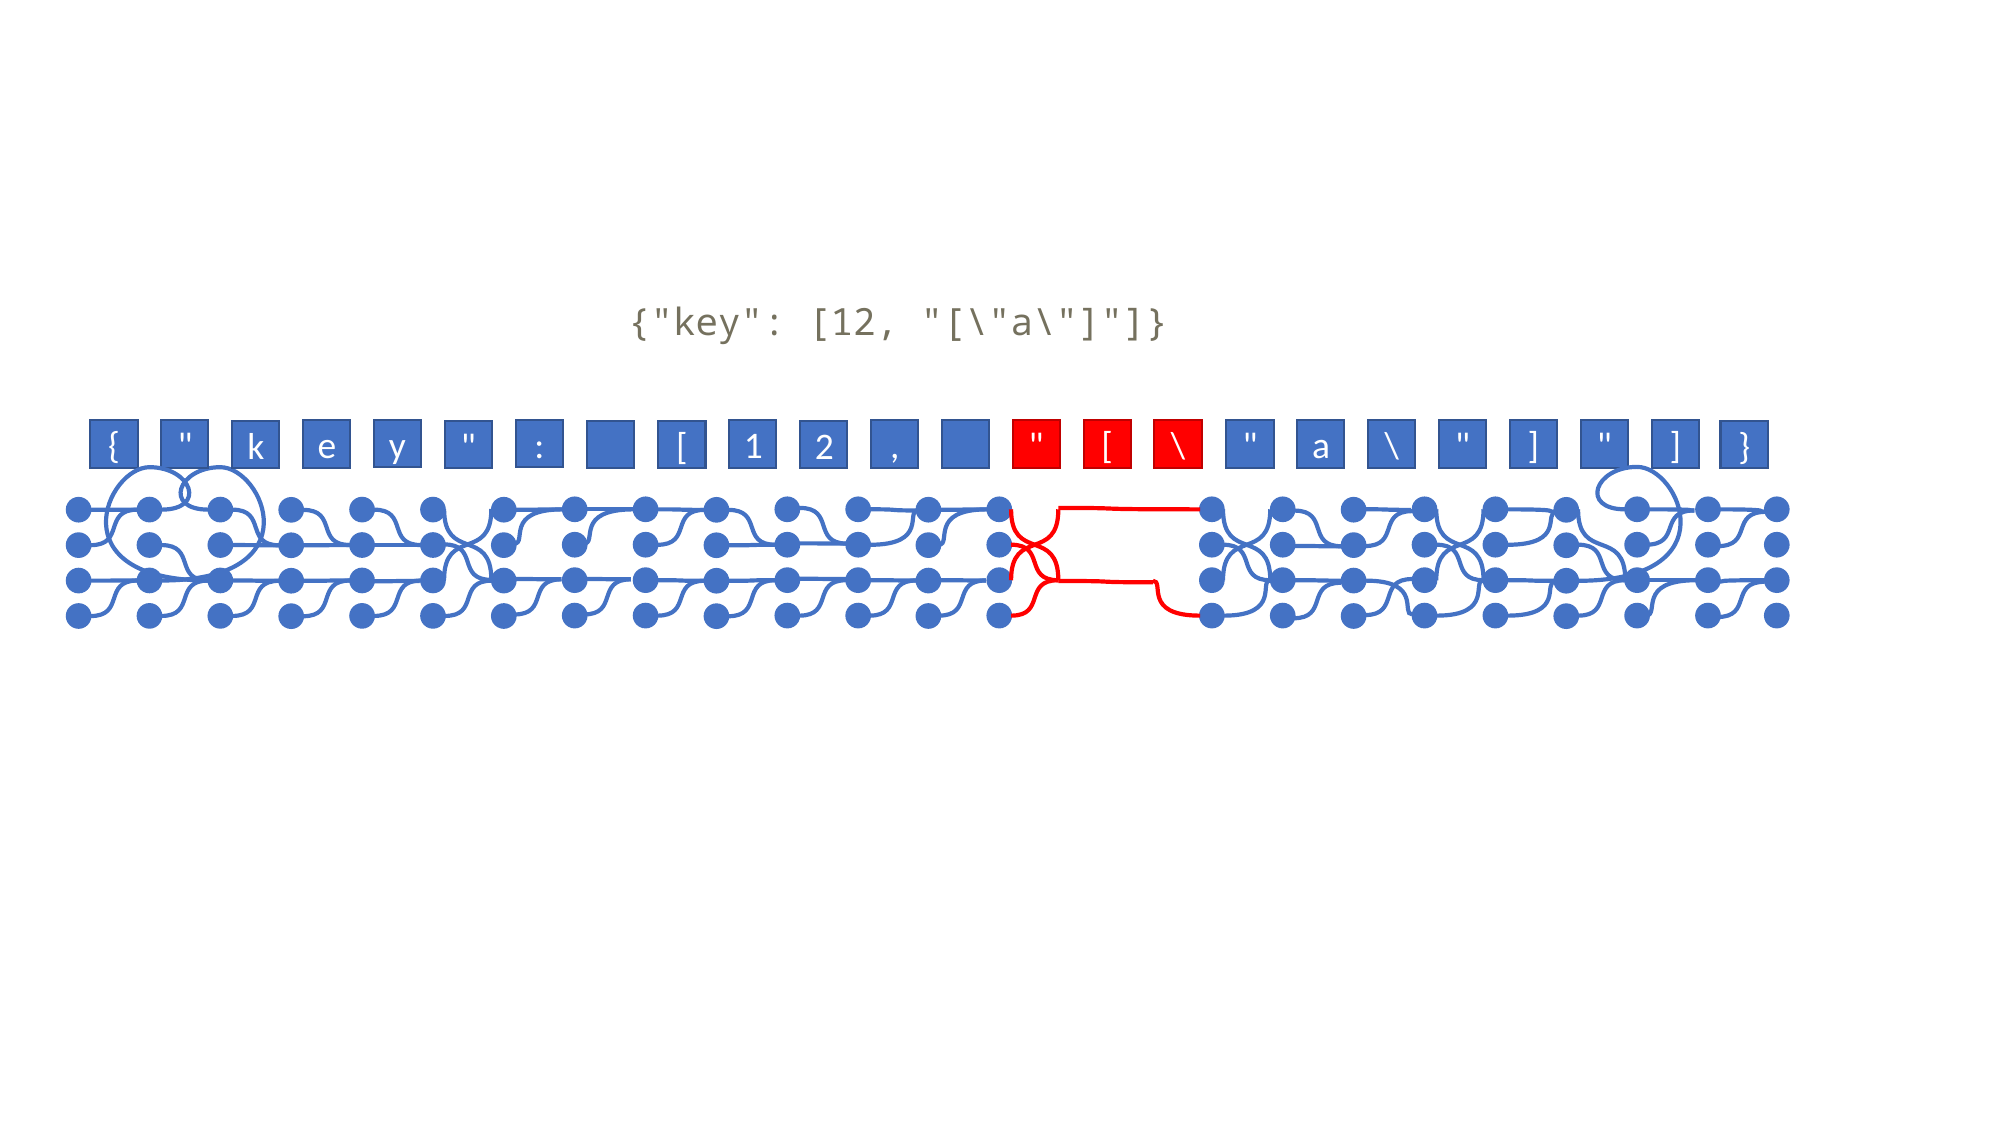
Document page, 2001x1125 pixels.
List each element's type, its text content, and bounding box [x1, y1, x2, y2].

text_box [1152, 580, 1201, 616]
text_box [799, 507, 848, 543]
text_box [1507, 511, 1557, 545]
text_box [1222, 509, 1271, 544]
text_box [137, 497, 162, 628]
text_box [987, 497, 1012, 628]
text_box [161, 581, 209, 616]
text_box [1436, 580, 1484, 616]
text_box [1625, 497, 1649, 628]
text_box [444, 508, 492, 580]
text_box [1578, 509, 1626, 544]
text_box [1011, 509, 1059, 581]
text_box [1200, 497, 1224, 628]
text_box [916, 497, 941, 628]
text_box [657, 581, 705, 616]
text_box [66, 497, 91, 628]
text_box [1554, 497, 1579, 628]
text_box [302, 509, 351, 544]
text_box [583, 580, 631, 615]
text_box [1294, 510, 1342, 545]
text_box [232, 509, 280, 544]
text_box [491, 497, 516, 628]
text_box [869, 510, 918, 545]
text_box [90, 580, 138, 616]
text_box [1412, 497, 1437, 628]
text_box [1011, 581, 1059, 616]
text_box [1645, 583, 1697, 616]
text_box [775, 497, 800, 628]
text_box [846, 497, 870, 628]
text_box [279, 497, 303, 628]
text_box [514, 580, 562, 615]
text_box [728, 581, 776, 617]
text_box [90, 510, 138, 546]
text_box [1578, 544, 1626, 581]
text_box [1507, 581, 1556, 616]
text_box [90, 420, 1768, 468]
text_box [938, 581, 986, 616]
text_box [1578, 581, 1626, 616]
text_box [1341, 497, 1366, 628]
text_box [704, 497, 729, 628]
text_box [444, 580, 493, 616]
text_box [232, 581, 280, 616]
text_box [208, 497, 233, 628]
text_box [1717, 511, 1766, 547]
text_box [1696, 497, 1720, 628]
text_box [373, 580, 422, 616]
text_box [799, 580, 847, 616]
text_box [302, 581, 351, 617]
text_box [1222, 544, 1271, 581]
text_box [1645, 510, 1695, 545]
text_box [514, 509, 563, 544]
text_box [728, 509, 776, 545]
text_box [1483, 497, 1508, 628]
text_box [938, 509, 988, 545]
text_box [1223, 580, 1271, 616]
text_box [161, 509, 209, 581]
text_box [421, 497, 445, 628]
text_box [350, 497, 374, 628]
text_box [1436, 544, 1484, 580]
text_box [583, 509, 634, 544]
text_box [1436, 509, 1484, 544]
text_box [1364, 511, 1413, 547]
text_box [1293, 582, 1341, 619]
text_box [1365, 580, 1413, 615]
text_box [562, 497, 587, 628]
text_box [869, 581, 917, 616]
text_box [1270, 497, 1295, 628]
text_box {"key": [12, "[\"a\"]"]} [613, 290, 1184, 351]
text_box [1764, 497, 1789, 628]
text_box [633, 497, 658, 628]
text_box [1717, 582, 1765, 617]
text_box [657, 510, 705, 545]
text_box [373, 509, 422, 545]
